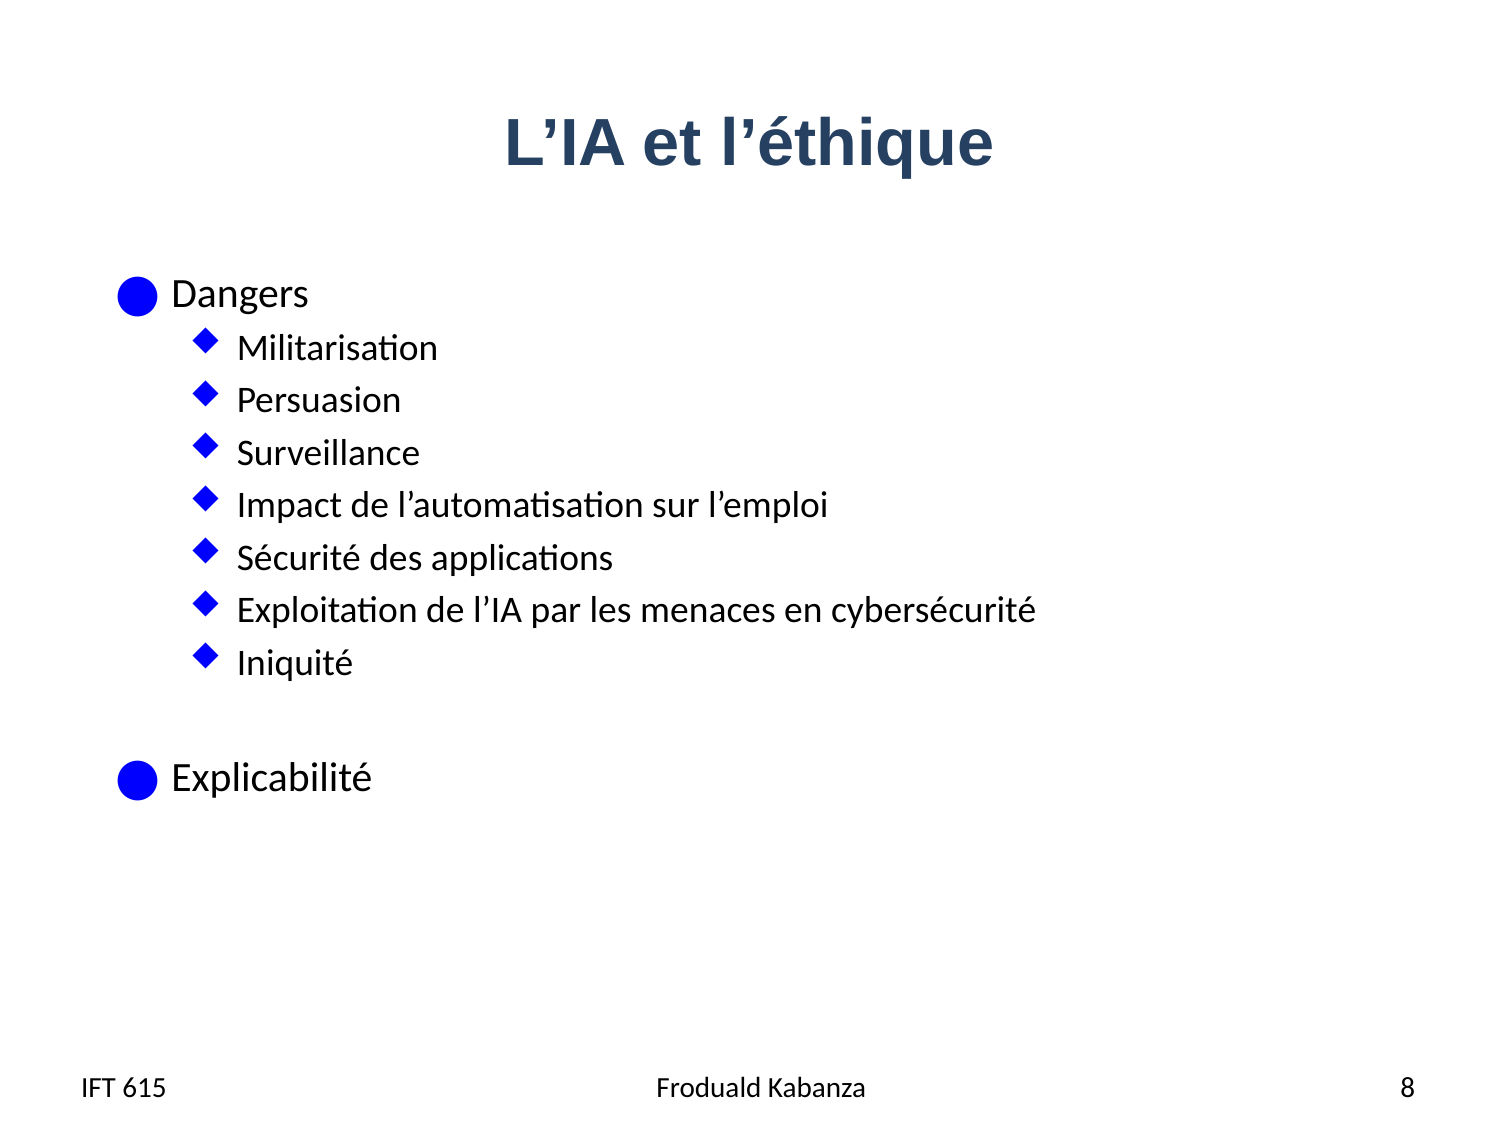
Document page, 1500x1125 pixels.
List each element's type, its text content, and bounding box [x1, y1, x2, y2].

slide_number 8 [1080, 1056, 1431, 1117]
slide_number IFT 615 [66, 1056, 356, 1117]
title L’IA et l’éthique [75, 45, 1425, 233]
footer Froduald Kabanza [520, 1056, 996, 1117]
text_box Dangers Militarisation Persuasion Surveillance Impact de l’automatisation sur l’emploi Sécurité des applications Exploitation de l’IA par les menaces en cybersécurité Iniquité Explicabilité [99, 257, 1500, 1001]
